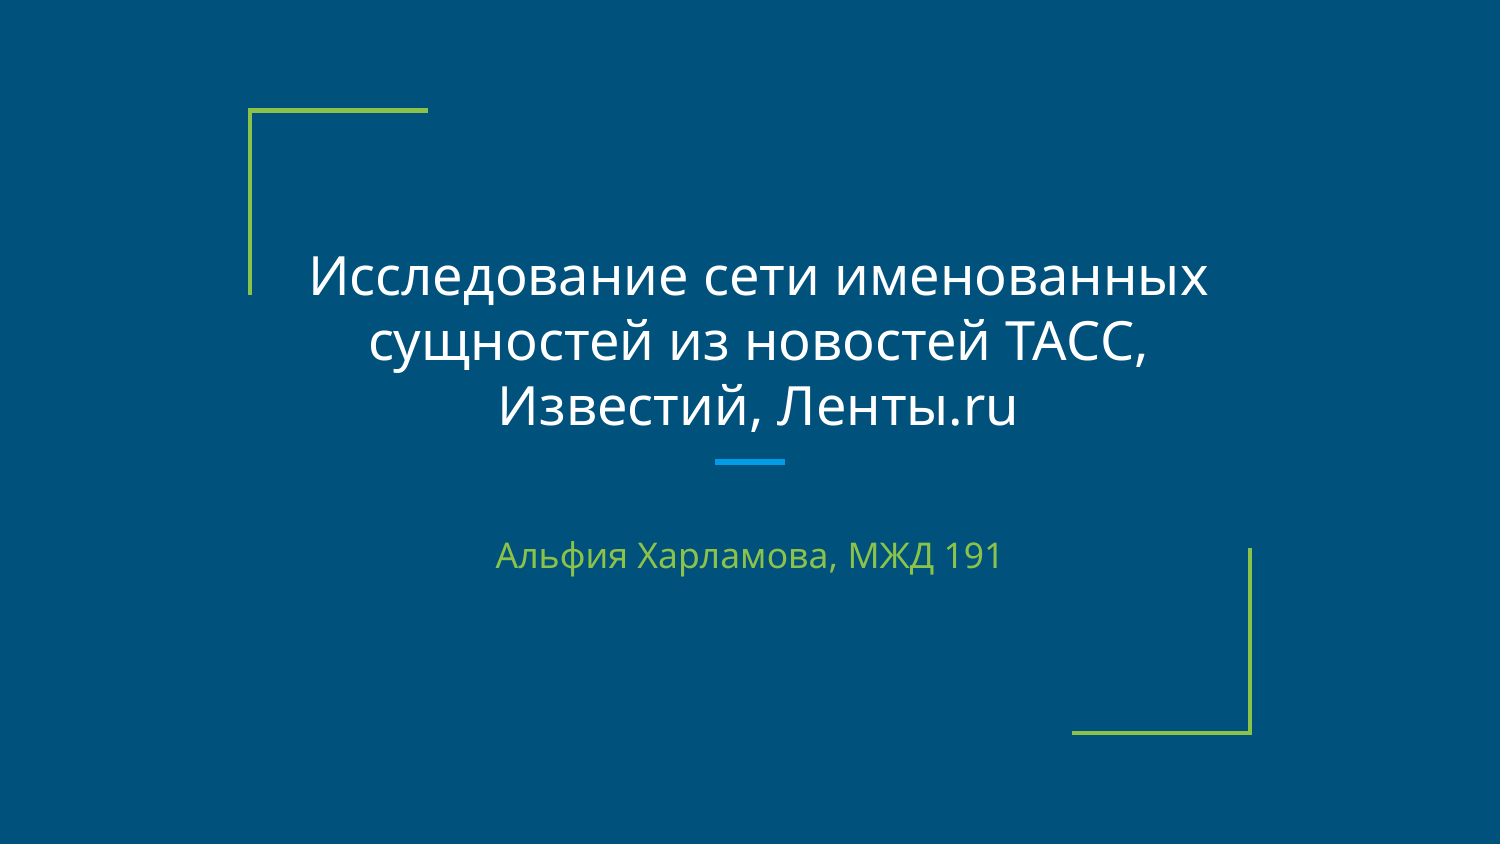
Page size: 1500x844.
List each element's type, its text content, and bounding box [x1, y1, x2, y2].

subtitle Альфия Харламова, МЖД 191 [275, 518, 1225, 599]
title Исследование сети именованных сущностей из новостей ТАСС, Известий, Ленты.ru [284, 136, 1234, 452]
